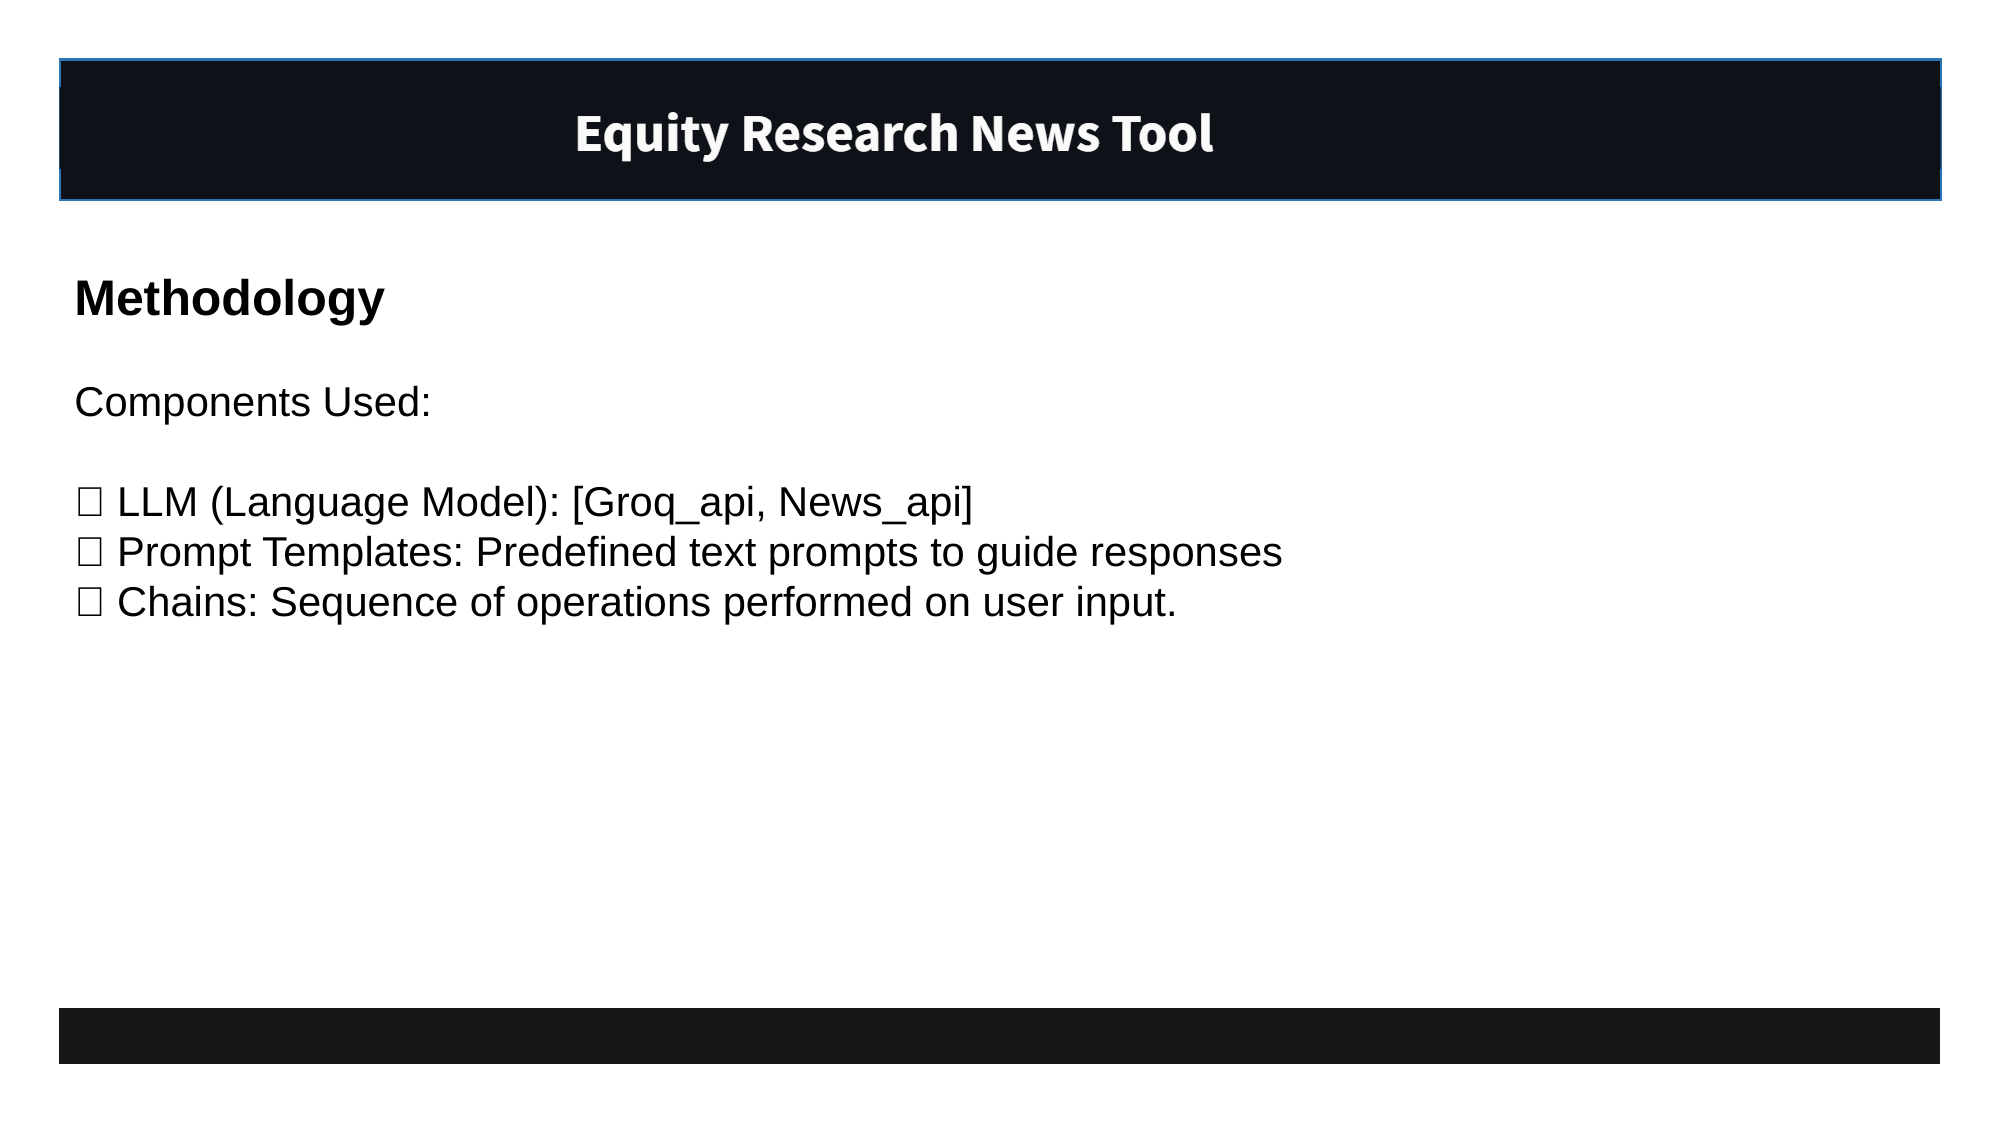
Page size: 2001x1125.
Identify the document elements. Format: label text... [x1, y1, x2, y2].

text_box Methodology Components Used: ✅ LLM (Language Model): [Groq_api, News_api] ✅ Prompt Templates: Predefined text prompts to guide responses ✅ Chains: Sequence of operations performed on user input. [59, 257, 1943, 683]
text_box [59, 58, 1942, 201]
picture [59, 87, 1941, 169]
table_header [59, 1008, 1940, 1064]
